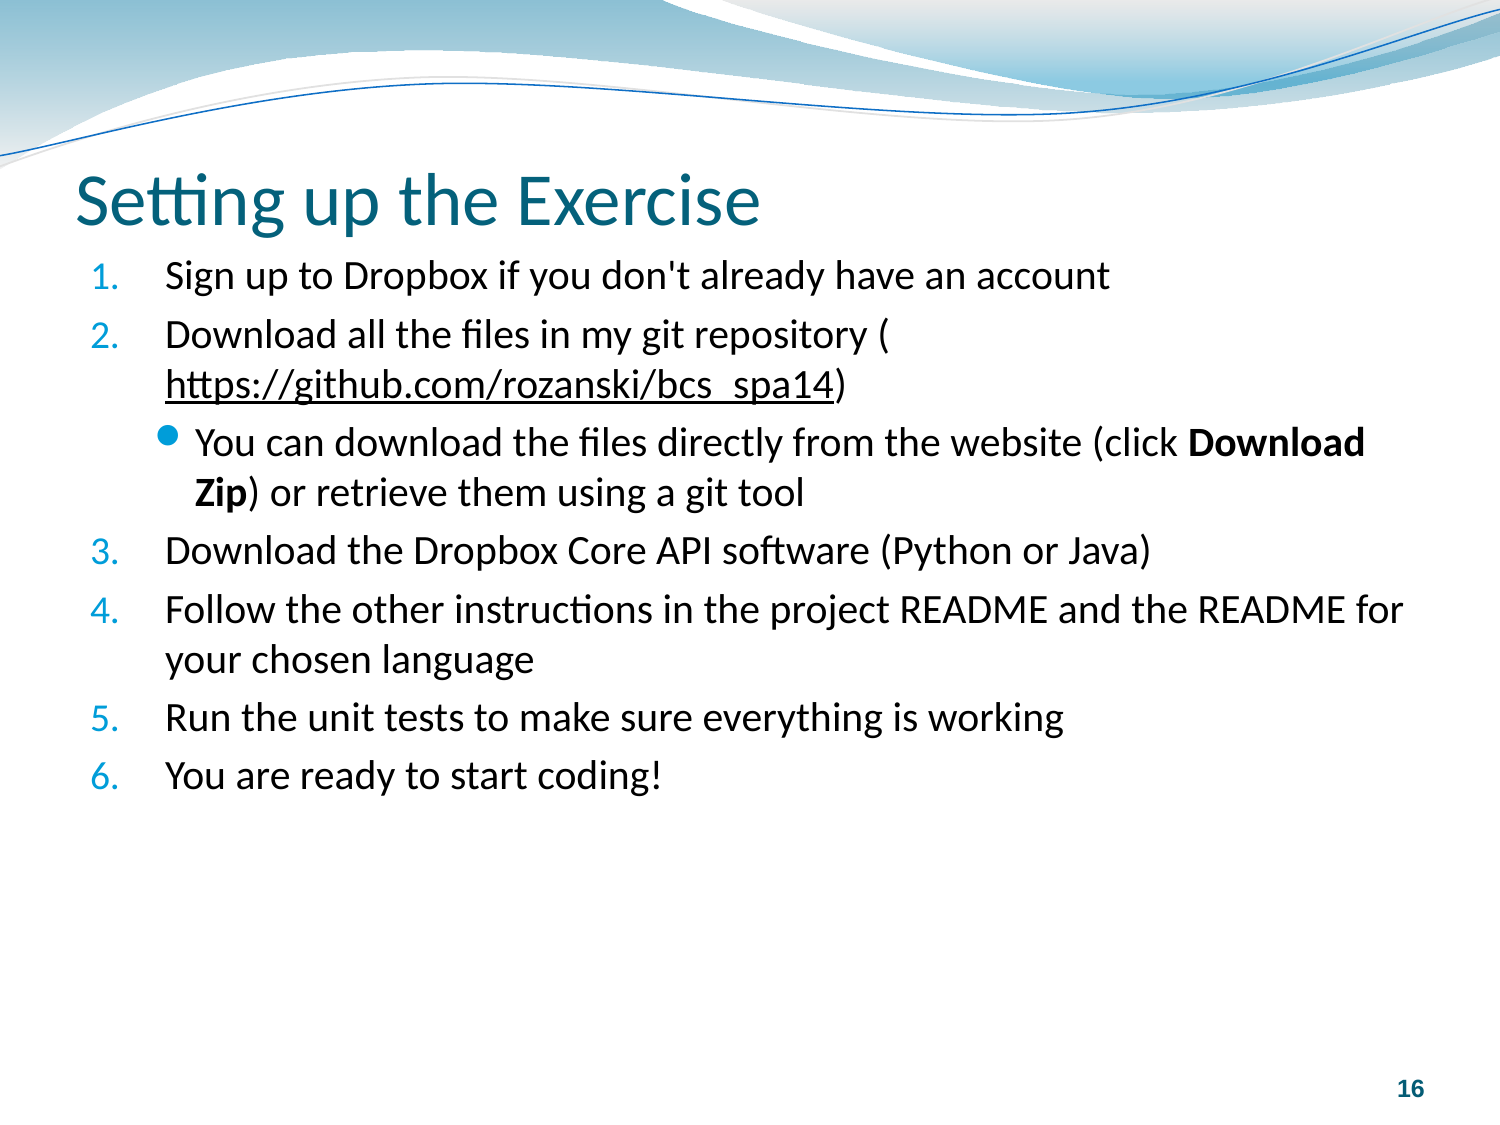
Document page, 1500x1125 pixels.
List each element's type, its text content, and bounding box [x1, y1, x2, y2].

list Sign up to Dropbox if you don't already have an account Download all the files in my git repository (https://github.com/rozanski/bcs_spa14) You can download the files directly from the website (click Download Zip) or retrieve them using a git tool Download the Dropbox Core API software (Python or Java) Follow the other instructions in the project README and the README for your chosen language Run the unit tests to make sure everything is working You are ready to start coding! [75, 240, 1425, 894]
slide_number 16 [1378, 1061, 1425, 1103]
title Setting up the Exercise [75, 120, 1425, 240]
